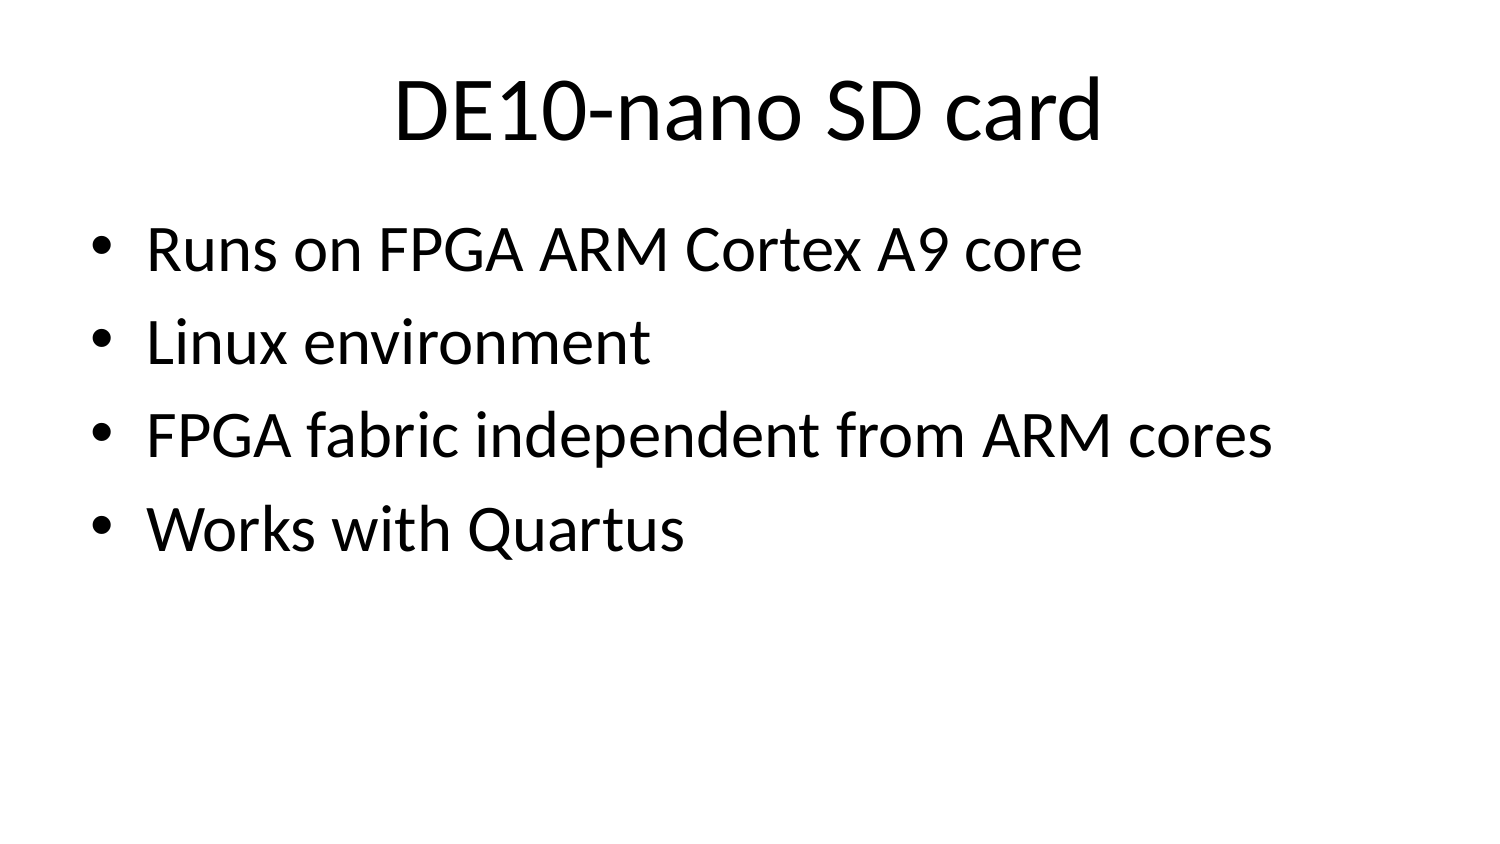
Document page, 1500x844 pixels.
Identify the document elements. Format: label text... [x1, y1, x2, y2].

list Runs on FPGA ARM Cortex A9 core Linux environment FPGA fabric independent from ARM cores Works with Quartus [75, 196, 1425, 754]
title DE10-nano SD card [75, 33, 1425, 175]
